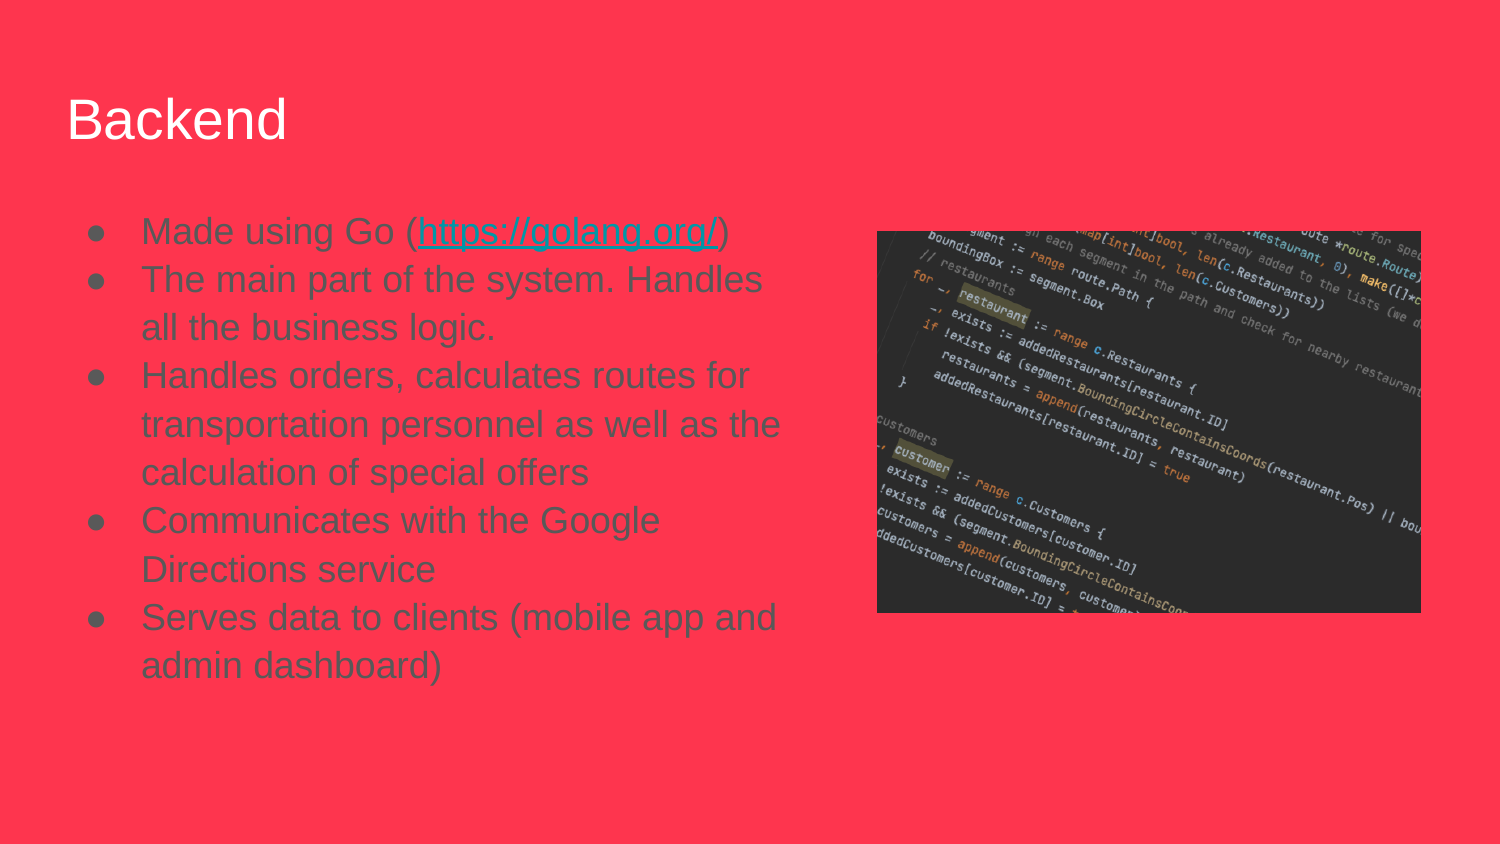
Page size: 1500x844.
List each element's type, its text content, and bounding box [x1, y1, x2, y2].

list Made using Go (https://golang.org/) The main part of the system. Handles all the business logic. Handles orders, calculates routes for transportation personnel as well as the calculation of special offers Communicates with the Google Directions service Serves data to clients (mobile app and admin dashboard) [51, 189, 819, 750]
title Backend [51, 72, 1449, 167]
picture [877, 231, 1422, 613]
